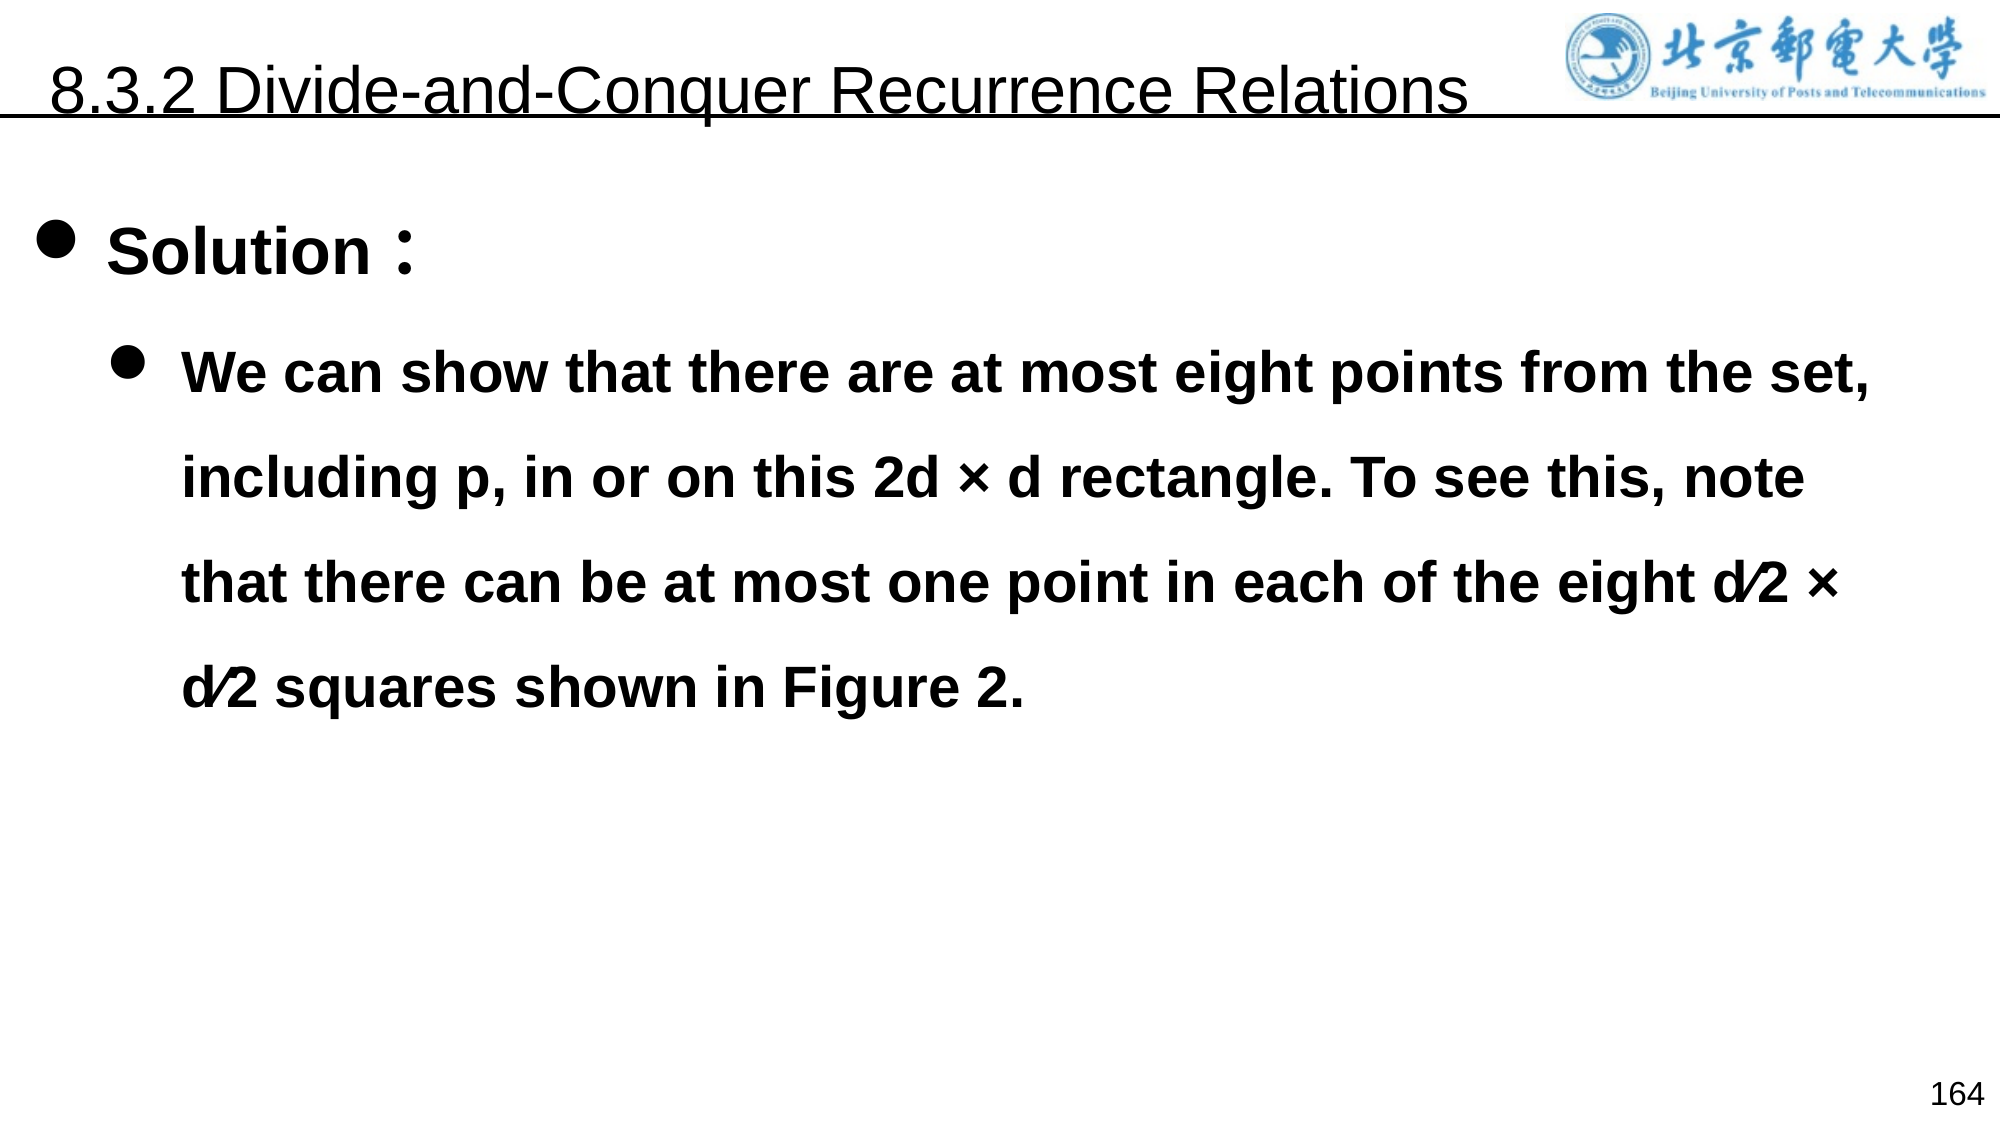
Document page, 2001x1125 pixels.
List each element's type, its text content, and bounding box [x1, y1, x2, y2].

picture [1849, 13, 1988, 101]
text_box 8.3.2 Divide-and-Conquer Recurrence Relations [34, 0, 1849, 135]
text_box Solution： We can show that there are at most eight points from the set, including p, in or on this 2d × d rectangle. To see this, note that there can be at most one point in each of the eight d∕2 × d∕2 squares shown in Figure 2. [16, 160, 1904, 1046]
